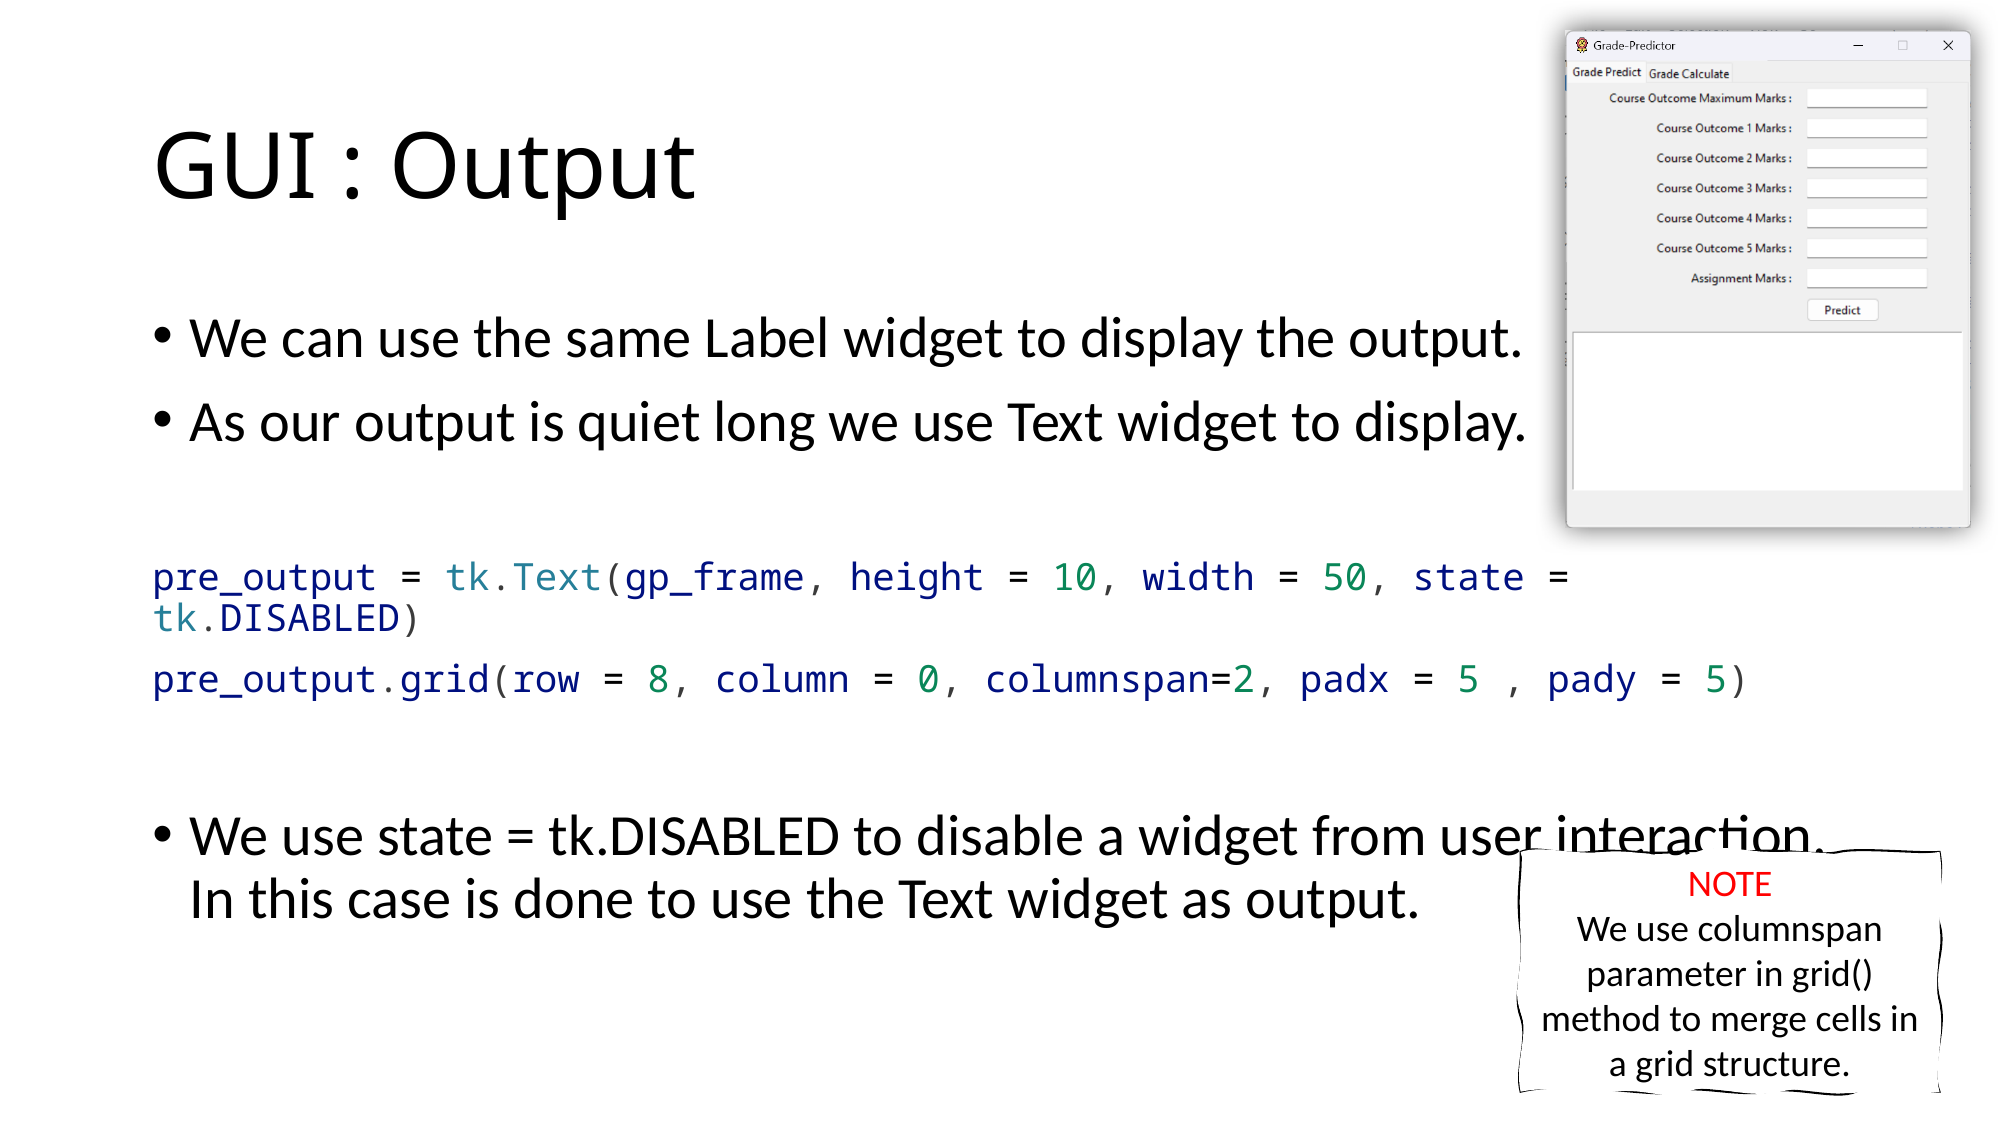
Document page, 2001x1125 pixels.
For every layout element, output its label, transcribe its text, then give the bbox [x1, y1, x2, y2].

text_box NOTE We use columnspan parameter in grid() method to merge cells in a grid structure. [1516, 847, 1943, 1096]
picture [1565, 30, 1971, 528]
title GUI : Output [137, 59, 1542, 278]
list We can use the same Label widget to display the output. As our output is quiet long we use Text widget to display. pre_output = tk.Text(gp_frame, height = 10, width = 50, state = tk.DISABLED) pre_output.grid(row = 8, column = 0, columnspan=2, padx = 5 , pady = 5) We use state = tk.DISABLED to disable a widget from user interaction. In this case is done to use the Text widget as output. [137, 299, 1863, 1014]
